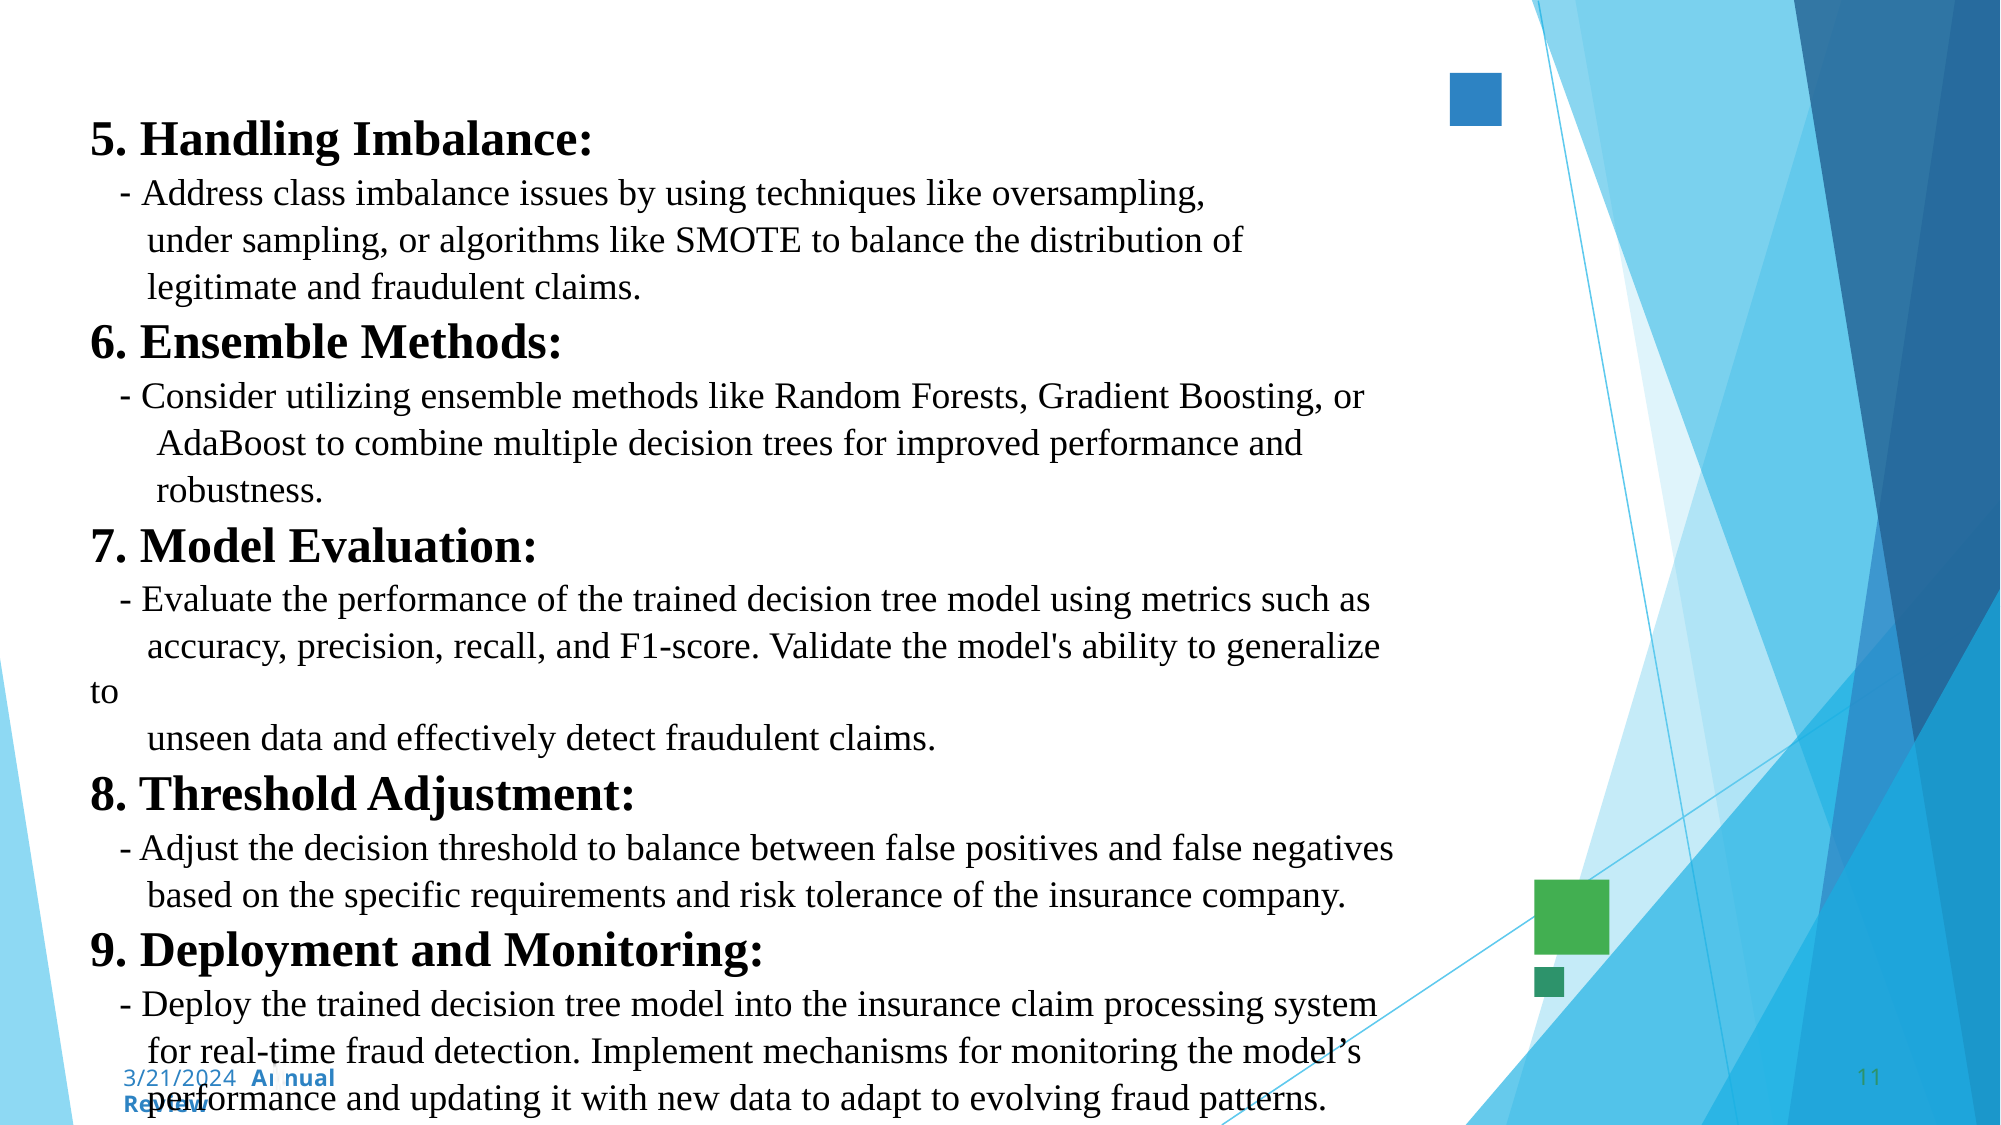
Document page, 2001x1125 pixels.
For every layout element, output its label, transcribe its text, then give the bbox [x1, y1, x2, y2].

text_box 11 [1849, 1061, 1888, 1095]
text_box 5. Handling Imbalance: - Address class imbalance issues by using techniques like oversampling, under sampling, or algorithms like SMOTE to balance the distribution of legitimate and fraudulent claims. 6. Ensemble Methods: - Consider utilizing ensemble methods like Random Forests, Gradient Boosting, or AdaBoost to combine multiple decision trees for improved performance and robustness. 7. Model Evaluation: - Evaluate the performance of the trained decision tree model using metrics such as accuracy, precision, recall, and F1-score. Validate the model's ability to generalize to unseen data and effectively detect fraudulent claims. 8. Threshold Adjustment: - Adjust the decision threshold to balance between false positives and false negatives based on the specific requirements and risk tolerance of the insurance company. 9. Deployment and Monitoring: - Deploy the trained decision tree model into the insurance claim processing system for real-time fraud detection. Implement mechanisms for monitoring the model’s performance and updating it with new data to adapt to evolving fraud patterns. [87, 103, 1417, 1125]
text_box [1534, 879, 1610, 955]
text_box [1449, 72, 1502, 126]
text_box [1534, 967, 1565, 997]
picture [273, 1060, 287, 1091]
